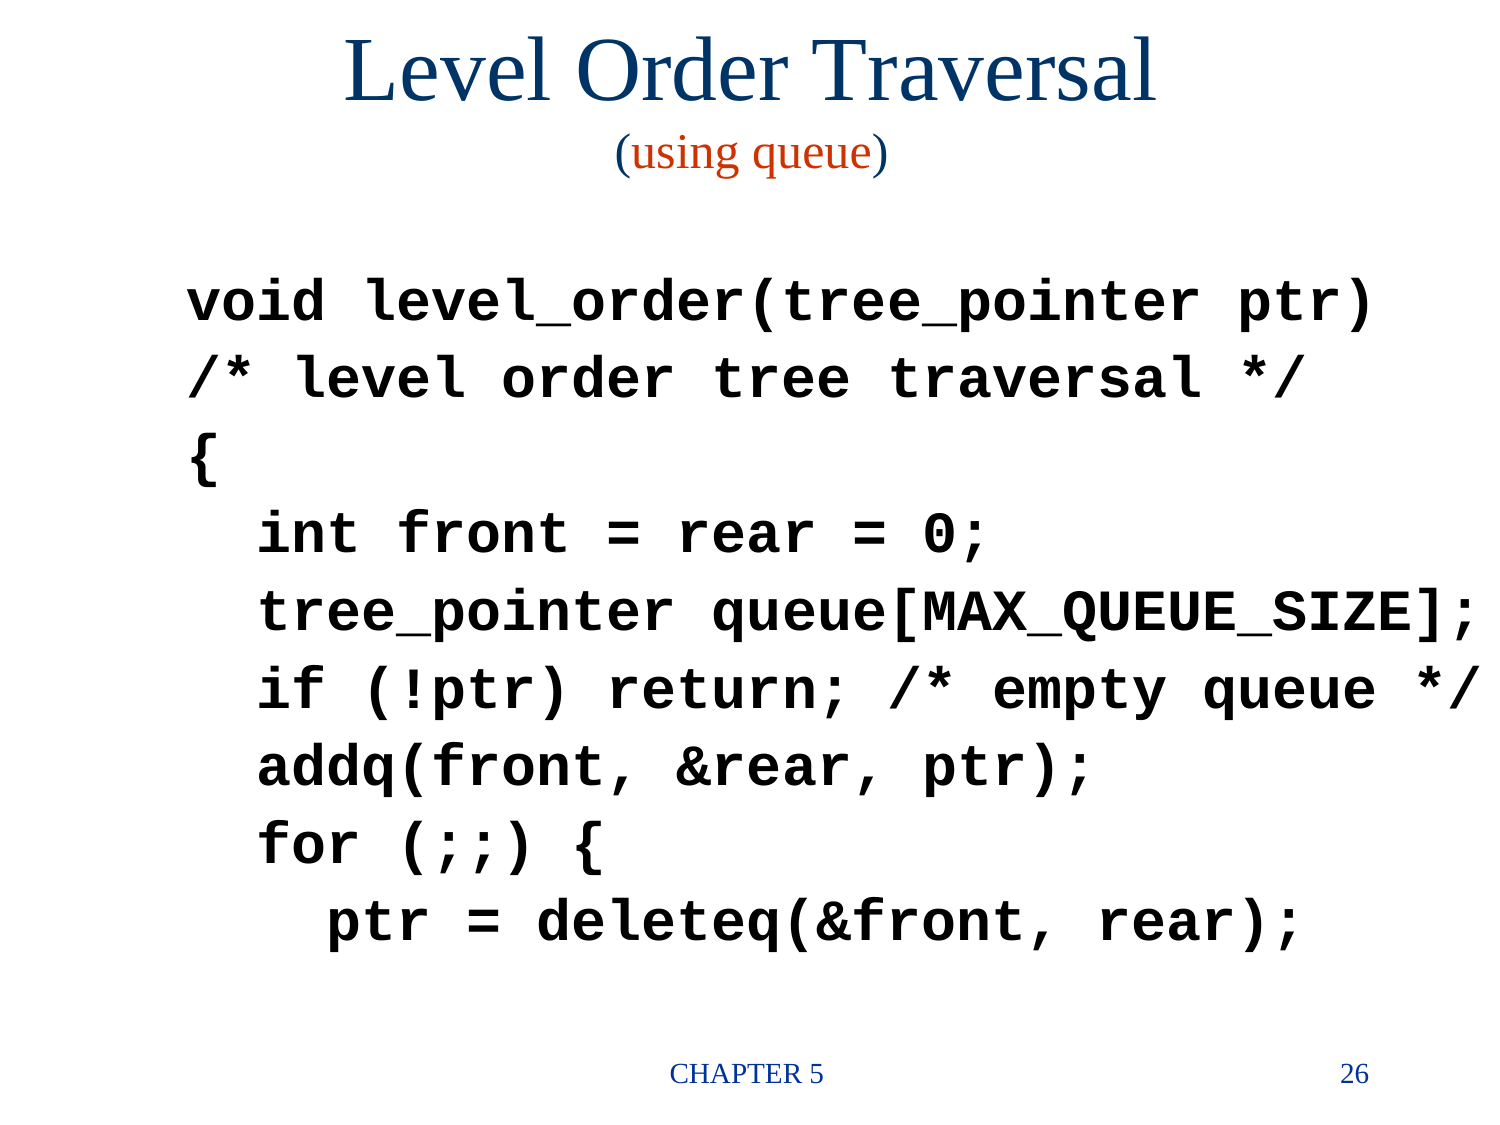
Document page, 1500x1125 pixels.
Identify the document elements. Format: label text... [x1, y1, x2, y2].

text_box void level_order(tree_pointer ptr) /* level order tree traversal */ { int front = rear = 0; tree_pointer queue[MAX_QUEUE_SIZE]; if (!ptr) return; /* empty queue */ addq(front, &rear, ptr); for (;;) { ptr = deleteq(&front, rear); [171, 262, 1500, 938]
text_box CHAPTER 5 [509, 1047, 985, 1122]
text_box Level Order Traversal (using queue) [0, 0, 1500, 188]
text_box <number> [1071, 1047, 1385, 1122]
